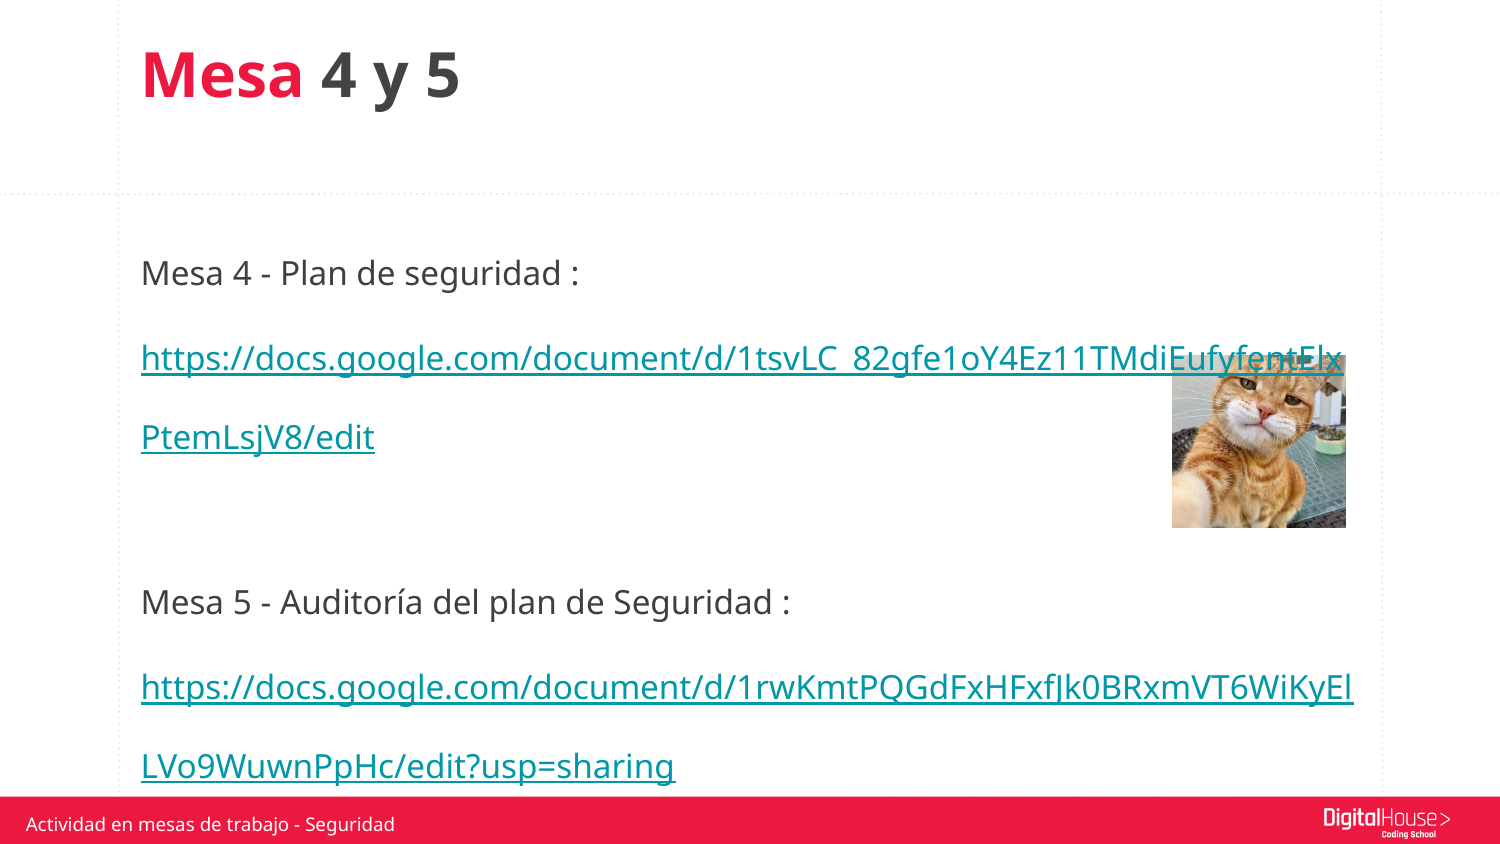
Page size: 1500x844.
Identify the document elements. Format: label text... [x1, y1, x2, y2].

picture [1324, 808, 1450, 839]
text_box Mesa 4 y 5 [125, 28, 1098, 127]
text_box Mesa 4 - Plan de seguridad : https://docs.google.com/document/d/1tsvLC_82gfe1oY4Ez11TMdiEufyfentElxPtemLsjV8/edit Mesa 5 - Auditoría del plan de Seguridad : https://docs.google.com/document/d/1rwKmtPQGdFxHFxfJk0BRxmVT6WiKyElLVo9WuwnPpHc/edit?usp=sharing [125, 197, 1378, 763]
